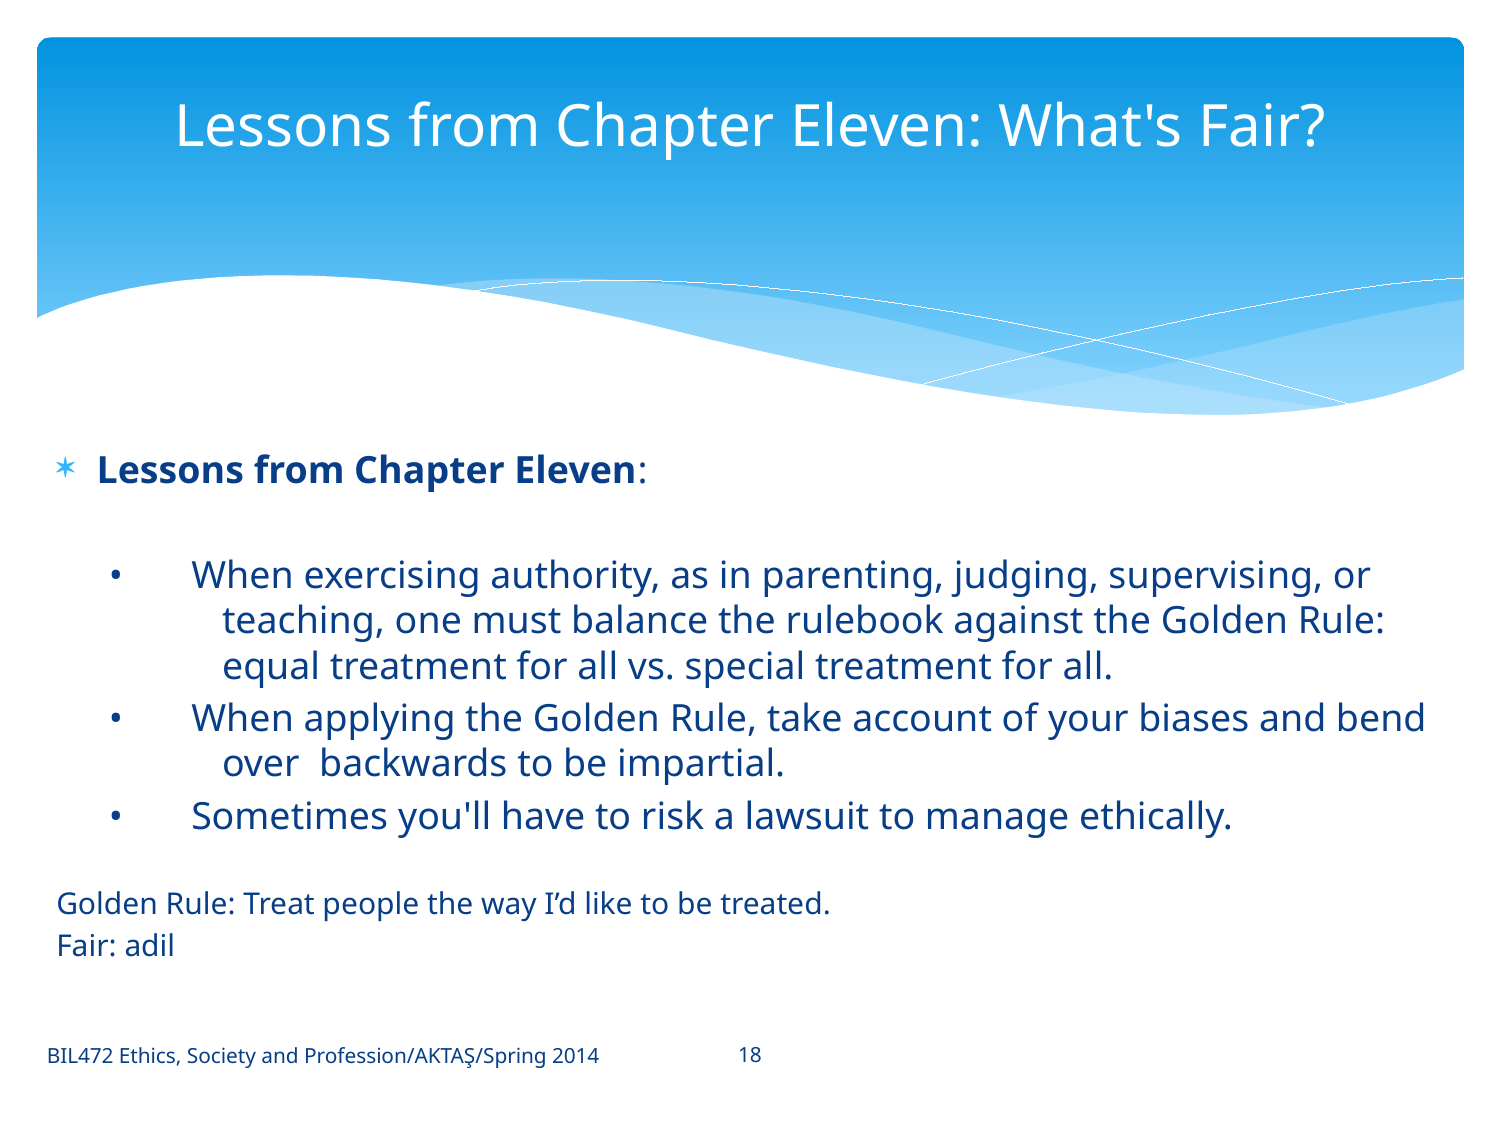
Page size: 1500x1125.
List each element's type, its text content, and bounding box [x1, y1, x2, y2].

slide_number 18 [654, 1025, 846, 1086]
footer BIL472 Ethics, Society and Profession/AKTAŞ/Spring 2014 [31, 1025, 653, 1086]
list Lessons from Chapter Eleven: • When exercising authority, as in parenting, judging, supervising, or teaching, one must balance the rulebook against the Golden Rule: equal treatment for all vs. special treatment for all. • When applying the Golden Rule, take account of your biases and bend over backwards to be impartial. • Sometimes you'll have to risk a lawsuit to manage ethically. Golden Rule: Treat people the way I’d like to be treated. Fair: adil [41, 438, 1459, 1005]
title Lessons from Chapter Eleven: What's Fair? [75, 55, 1425, 261]
